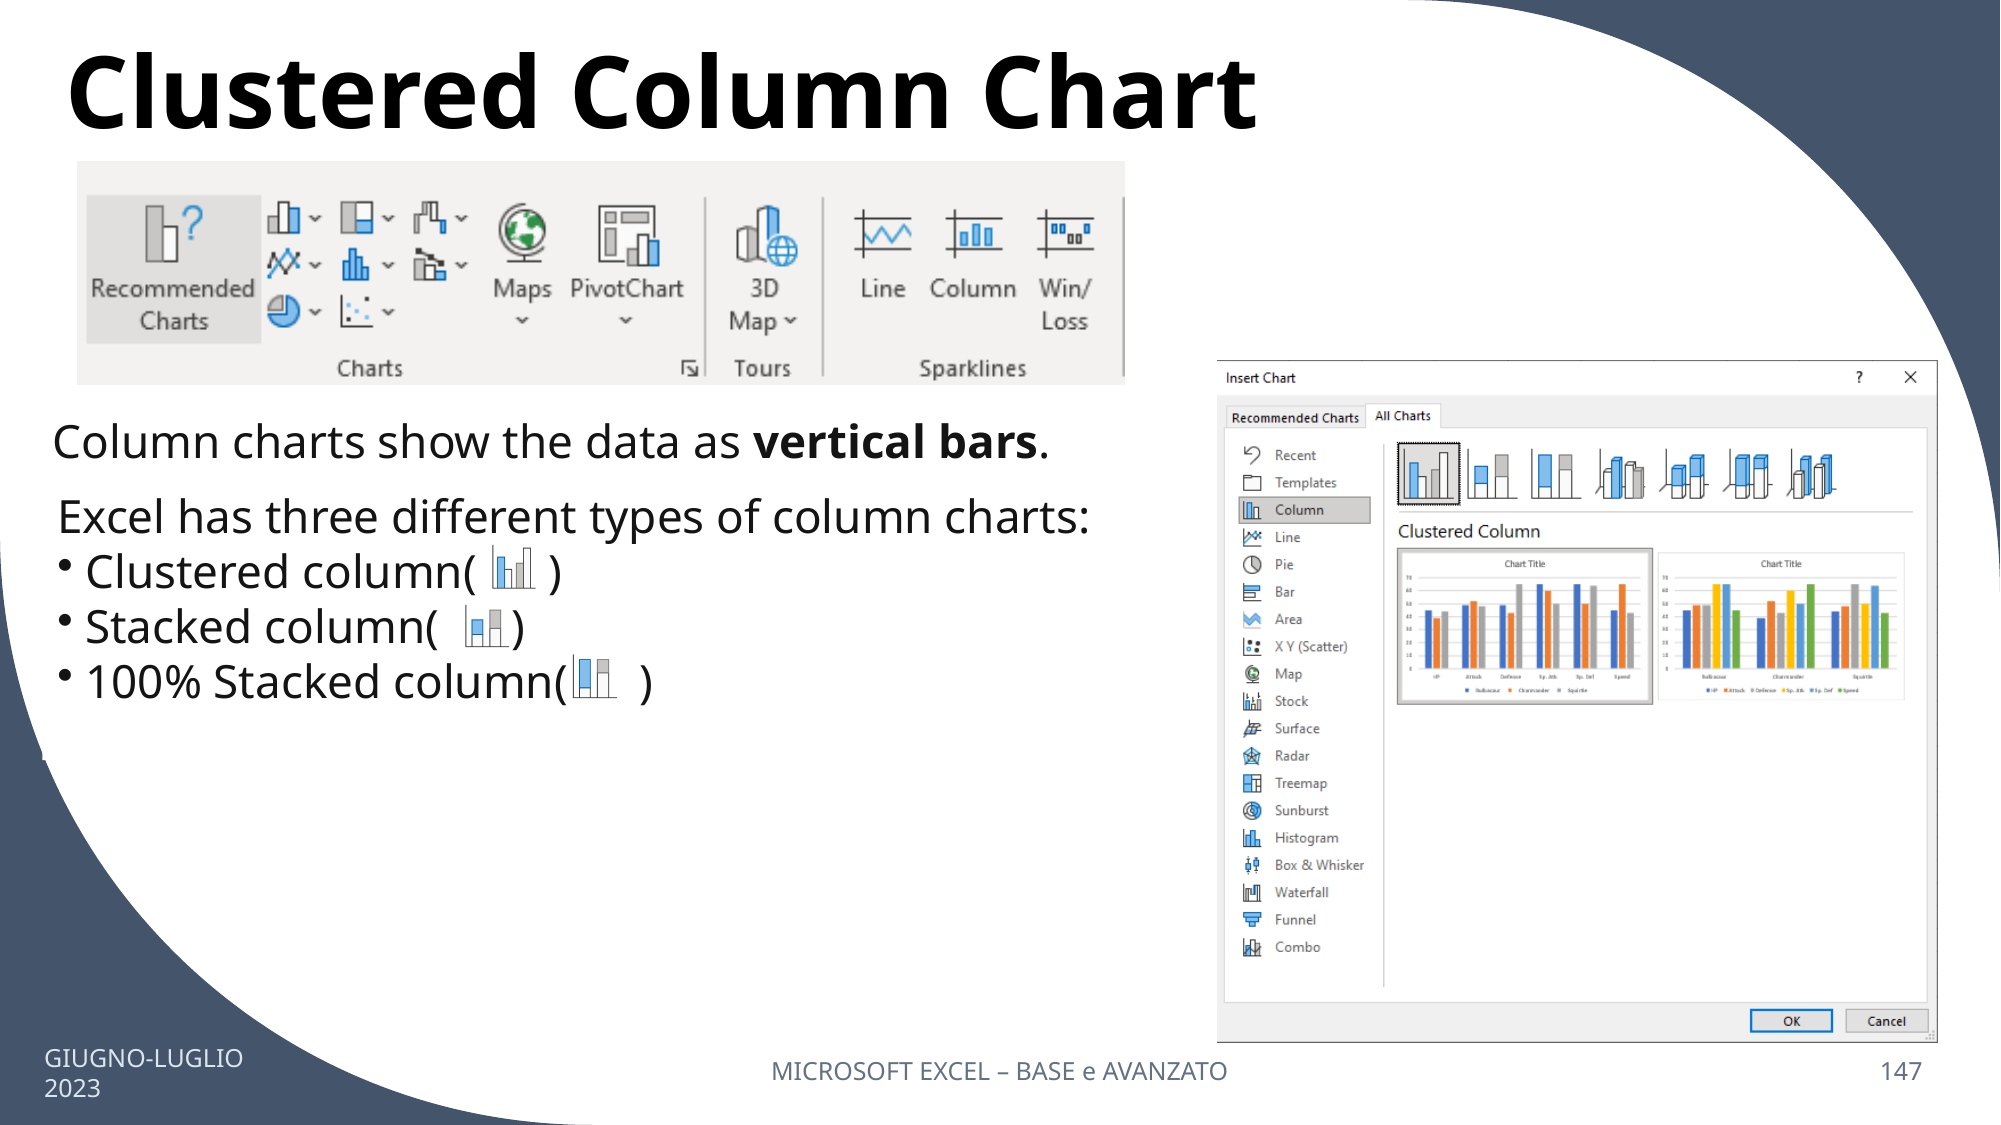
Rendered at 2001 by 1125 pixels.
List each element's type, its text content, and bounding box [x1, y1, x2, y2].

picture [77, 161, 1125, 385]
picture [571, 652, 619, 700]
picture [463, 601, 510, 649]
picture [1217, 359, 1938, 1043]
title Clustered Column Chart [50, 0, 1722, 158]
footer MICROSOFT EXCEL – BASE e AVANZATO [662, 1042, 1338, 1103]
text_box Column charts show the data as vertical bars. [37, 405, 1066, 586]
text_box Excel has three different types of column charts: Clustered column( ) Stacked column( ) 100% Stacked column( ) [42, 480, 1107, 761]
slide_number GIUGNO-LUGLIO 2023 [29, 1042, 309, 1103]
picture [490, 543, 538, 591]
slide_number 147 [1665, 1043, 1938, 1103]
